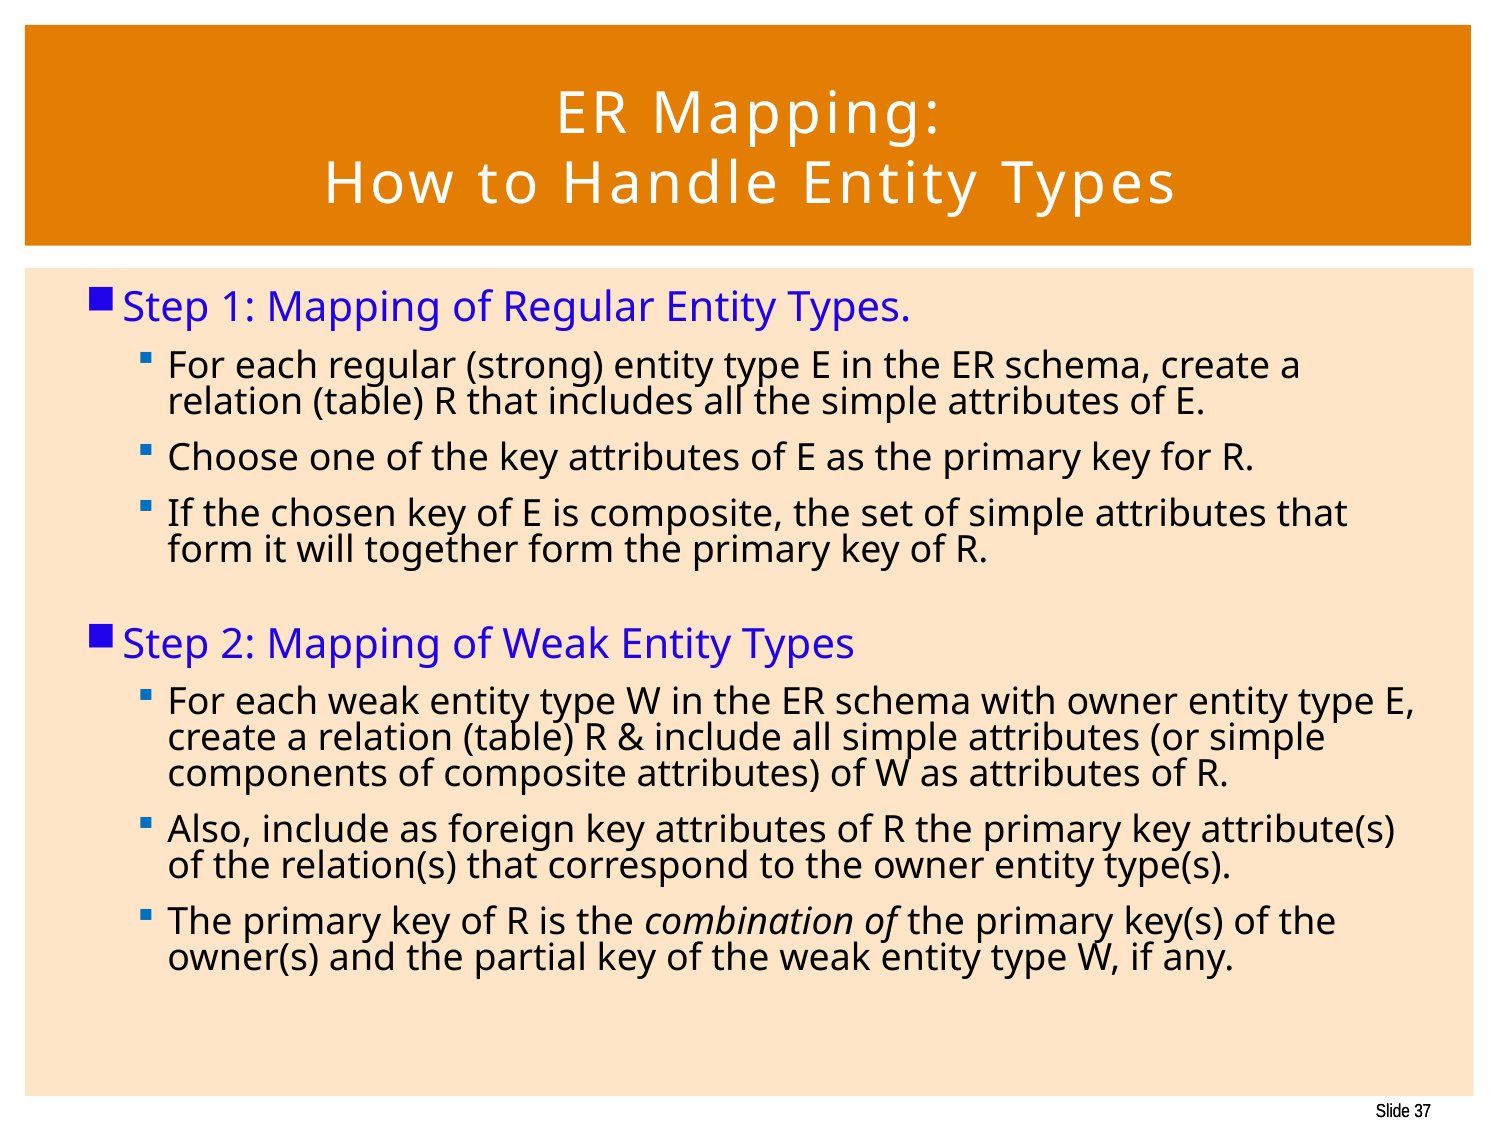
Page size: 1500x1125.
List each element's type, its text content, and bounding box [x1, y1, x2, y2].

title ER Mapping: How to Handle Entity Types [62, 58, 1438, 232]
list Step 1: Mapping of Regular Entity Types. For each regular (strong) entity type E in the ER schema, create a relation (table) R that includes all the simple attributes of E. Choose one of the key attributes of E as the primary key for R. If the chosen key of E is composite, the set of simple attributes that form it will together form the primary key of R. Step 2: Mapping of Weak Entity Types For each weak entity type W in the ER schema with owner entity type E, create a relation (table) R & include all simple attributes (or simple components of composite attributes) of W as attributes of R. Also, include as foreign key attributes of R the primary key attribute(s) of the relation(s) that correspond to the owner entity type(s). The primary key of R is the combination of the primary key(s) of the owner(s) and the partial key of the weak entity type W, if any. [62, 281, 1442, 1005]
